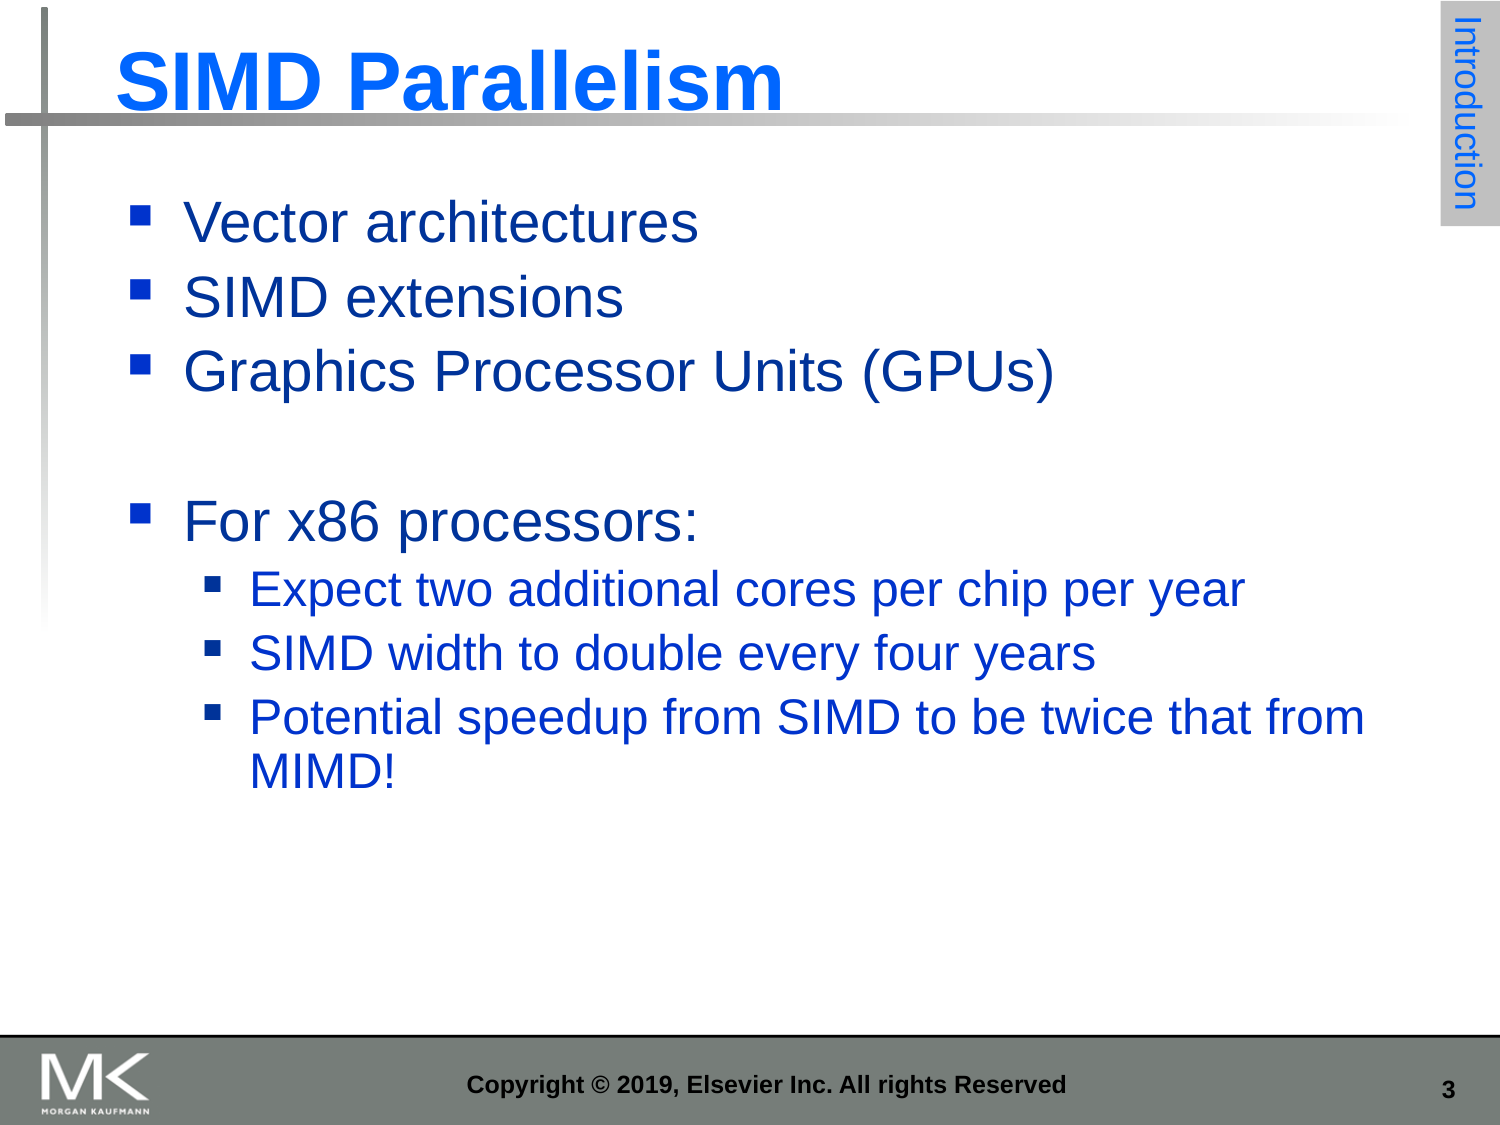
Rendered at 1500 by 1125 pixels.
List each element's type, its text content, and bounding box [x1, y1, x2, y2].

text_box Introduction [1440, 0, 1500, 227]
footer Copyright © 2019, Elsevier Inc. All rights Reserved [170, 1046, 1365, 1106]
list Vector architectures SIMD extensions Graphics Processor Units (GPUs) For x86 processors: Expect two additional cores per chip per year SIMD width to double every four years Potential speedup from SIMD to be twice that from MIMD! [111, 184, 1470, 1024]
picture [29, 1046, 160, 1123]
title SIMD Parallelism [100, 18, 1440, 135]
